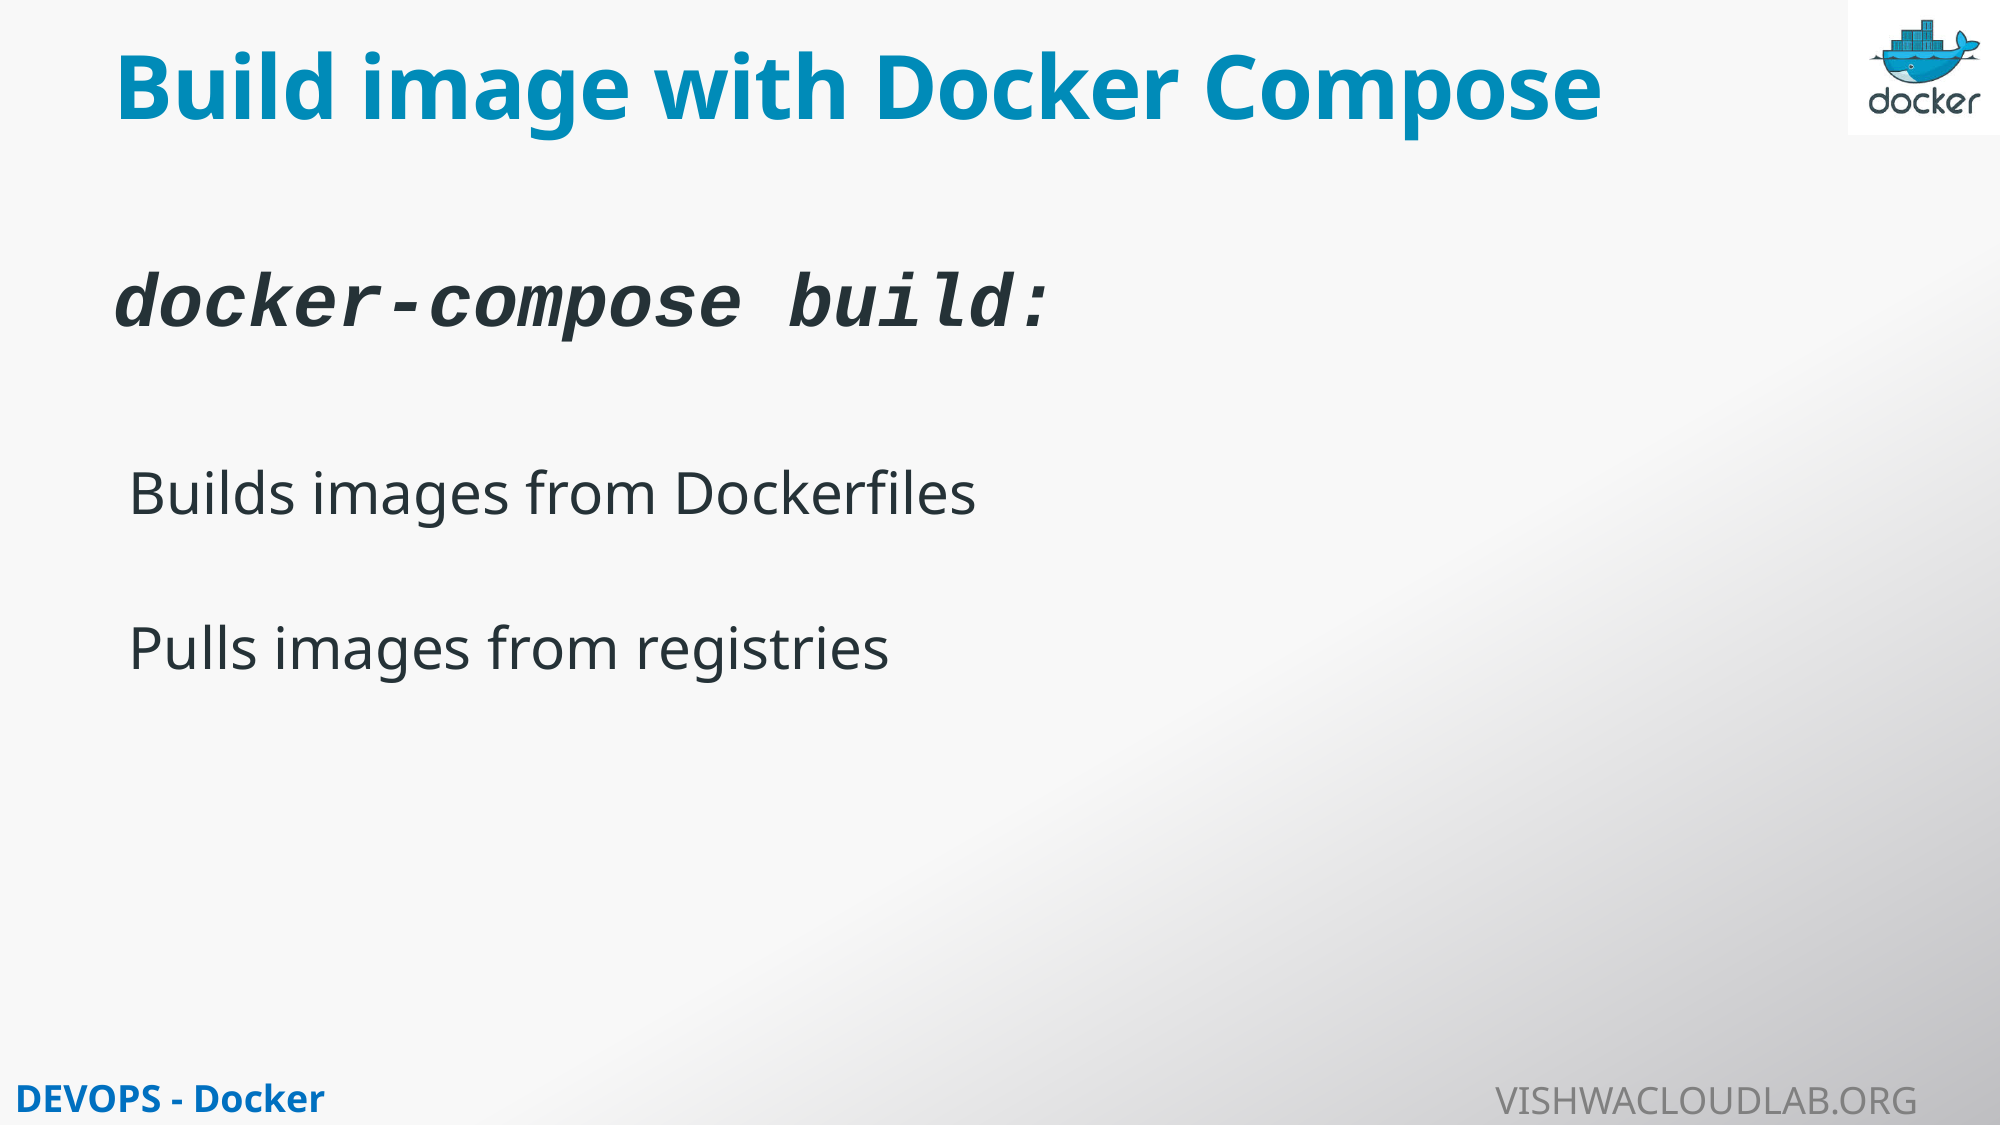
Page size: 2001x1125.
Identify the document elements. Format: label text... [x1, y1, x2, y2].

list docker-compose build: Builds images from Dockerfiles Pulls images from registries [113, 261, 1764, 922]
picture [1848, 0, 2000, 135]
title Build image with Docker Compose [113, 47, 1764, 206]
